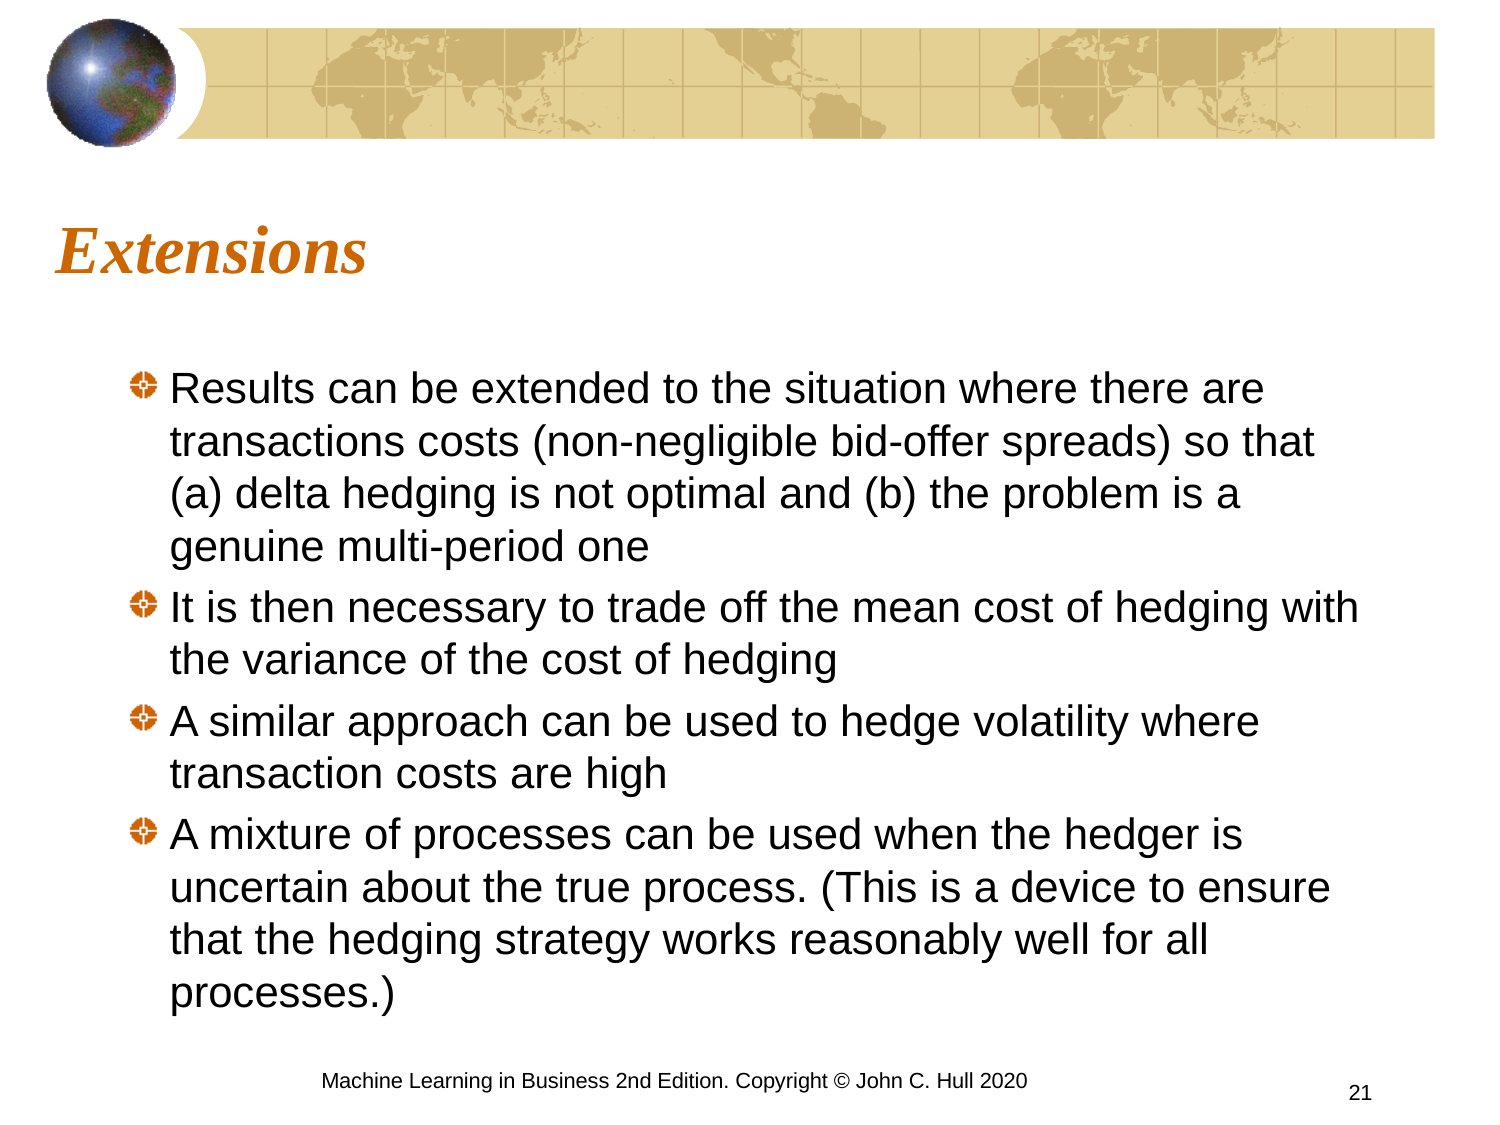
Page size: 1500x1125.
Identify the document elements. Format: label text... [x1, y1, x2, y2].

list Results can be extended to the situation where there are transactions costs (non-negligible bid-offer spreads) so that (a) delta hedging is not optimal and (b) the problem is a genuine multi-period one It is then necessary to trade off the mean cost of hedging with the variance of the cost of hedging A similar approach can be used to hedge volatility where transaction costs are high A mixture of processes can be used when the hedger is uncertain about the true process. (This is a device to ensure that the hedging strategy works reasonably well for all processes.) [112, 352, 1388, 1028]
title Extensions [40, 152, 1316, 341]
picture [127, 816, 159, 848]
picture [127, 370, 159, 402]
footer Machine Learning in Business 2nd Edition. Copyright © John C. Hull 2020 [262, 1024, 1088, 1101]
slide_number 21 [1074, 1037, 1388, 1113]
picture [42, 14, 190, 151]
picture [127, 703, 159, 734]
picture [127, 589, 159, 621]
